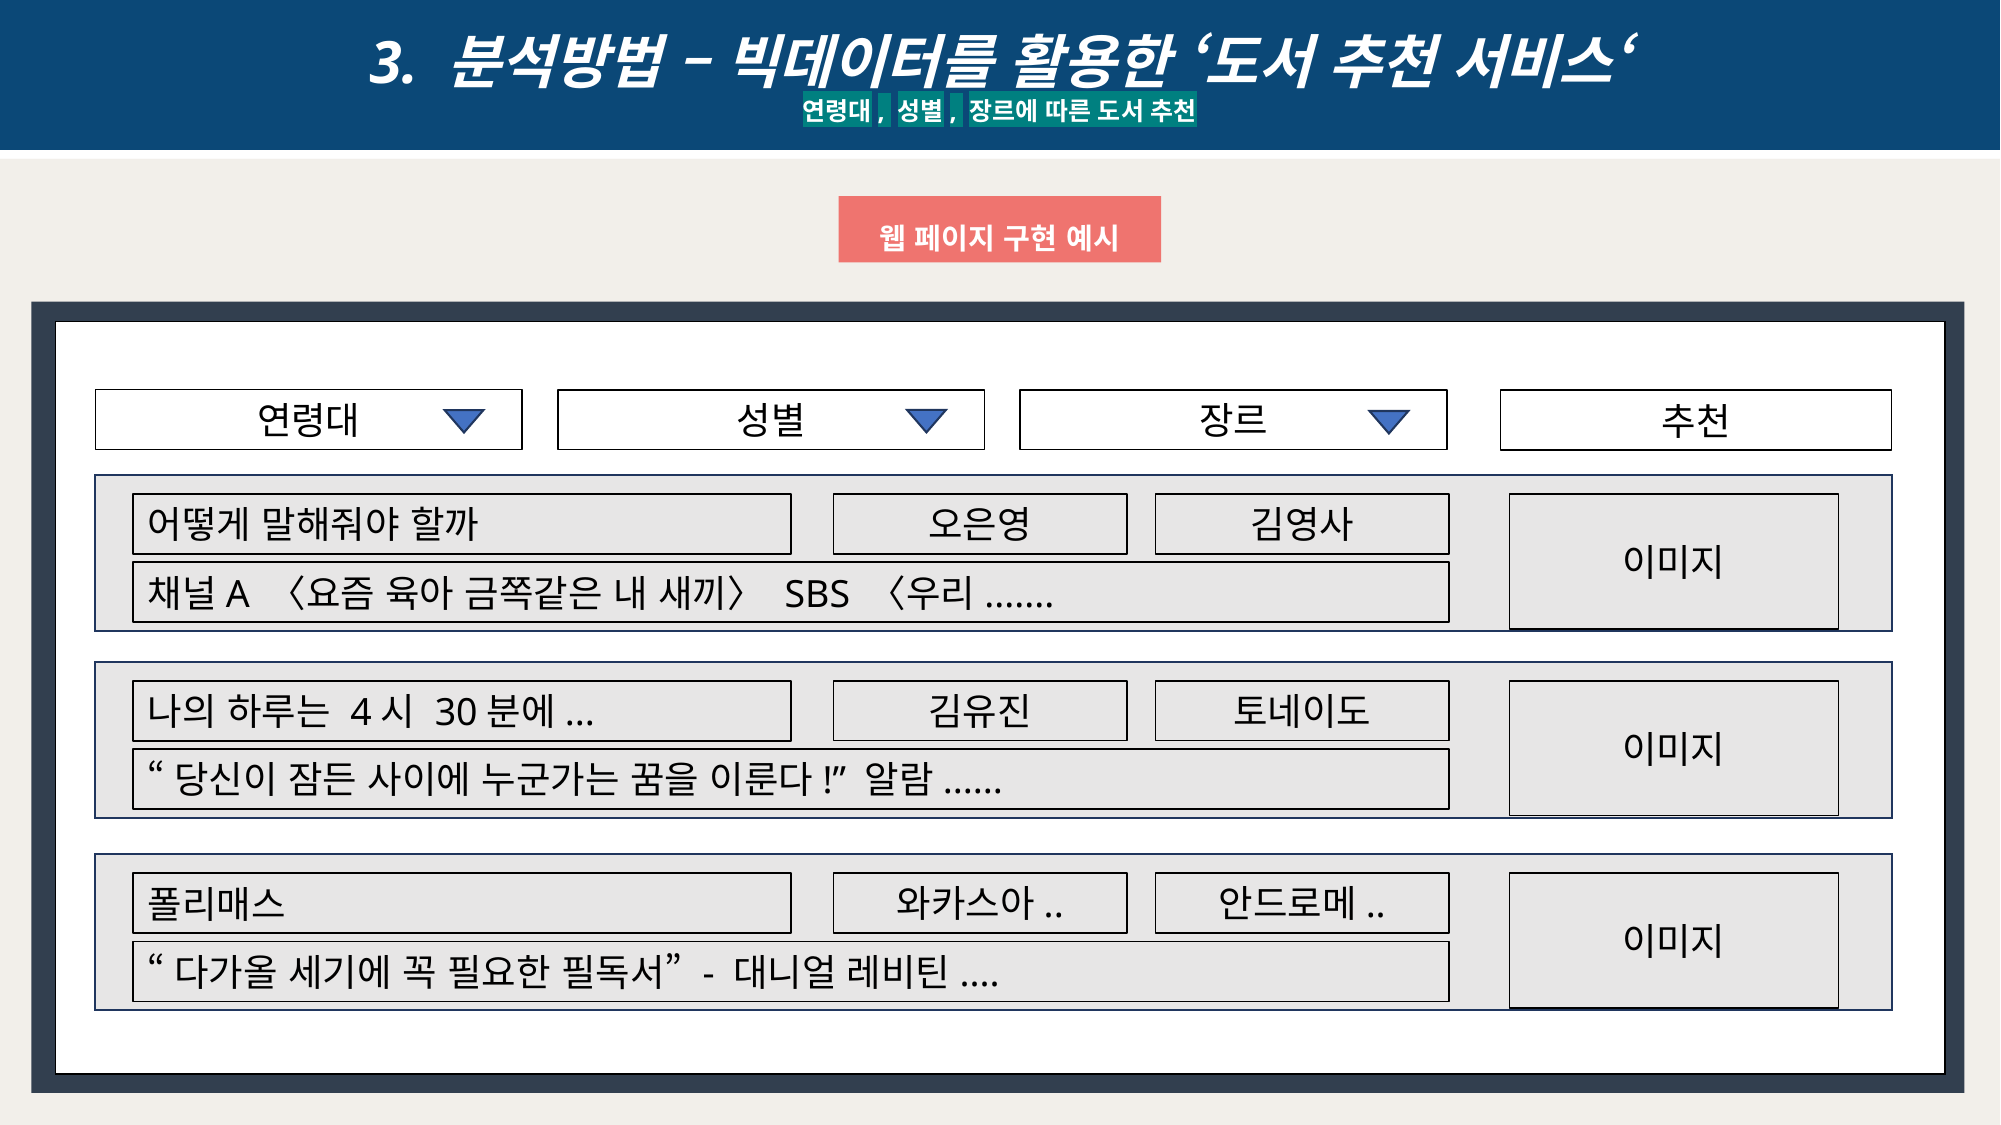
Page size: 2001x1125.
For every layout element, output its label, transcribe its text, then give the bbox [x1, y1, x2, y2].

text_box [55, 321, 1946, 1075]
text_box 3. 분석방법 – 빅데이터를 활용한 ‘도서 추천 서비스‘ 연령대, 성별, 장르에 따른 도서 추천 [0, 0, 2000, 150]
text_box [31, 301, 1965, 1093]
text_box 웹 페이지 구현 예시 [838, 196, 1162, 263]
